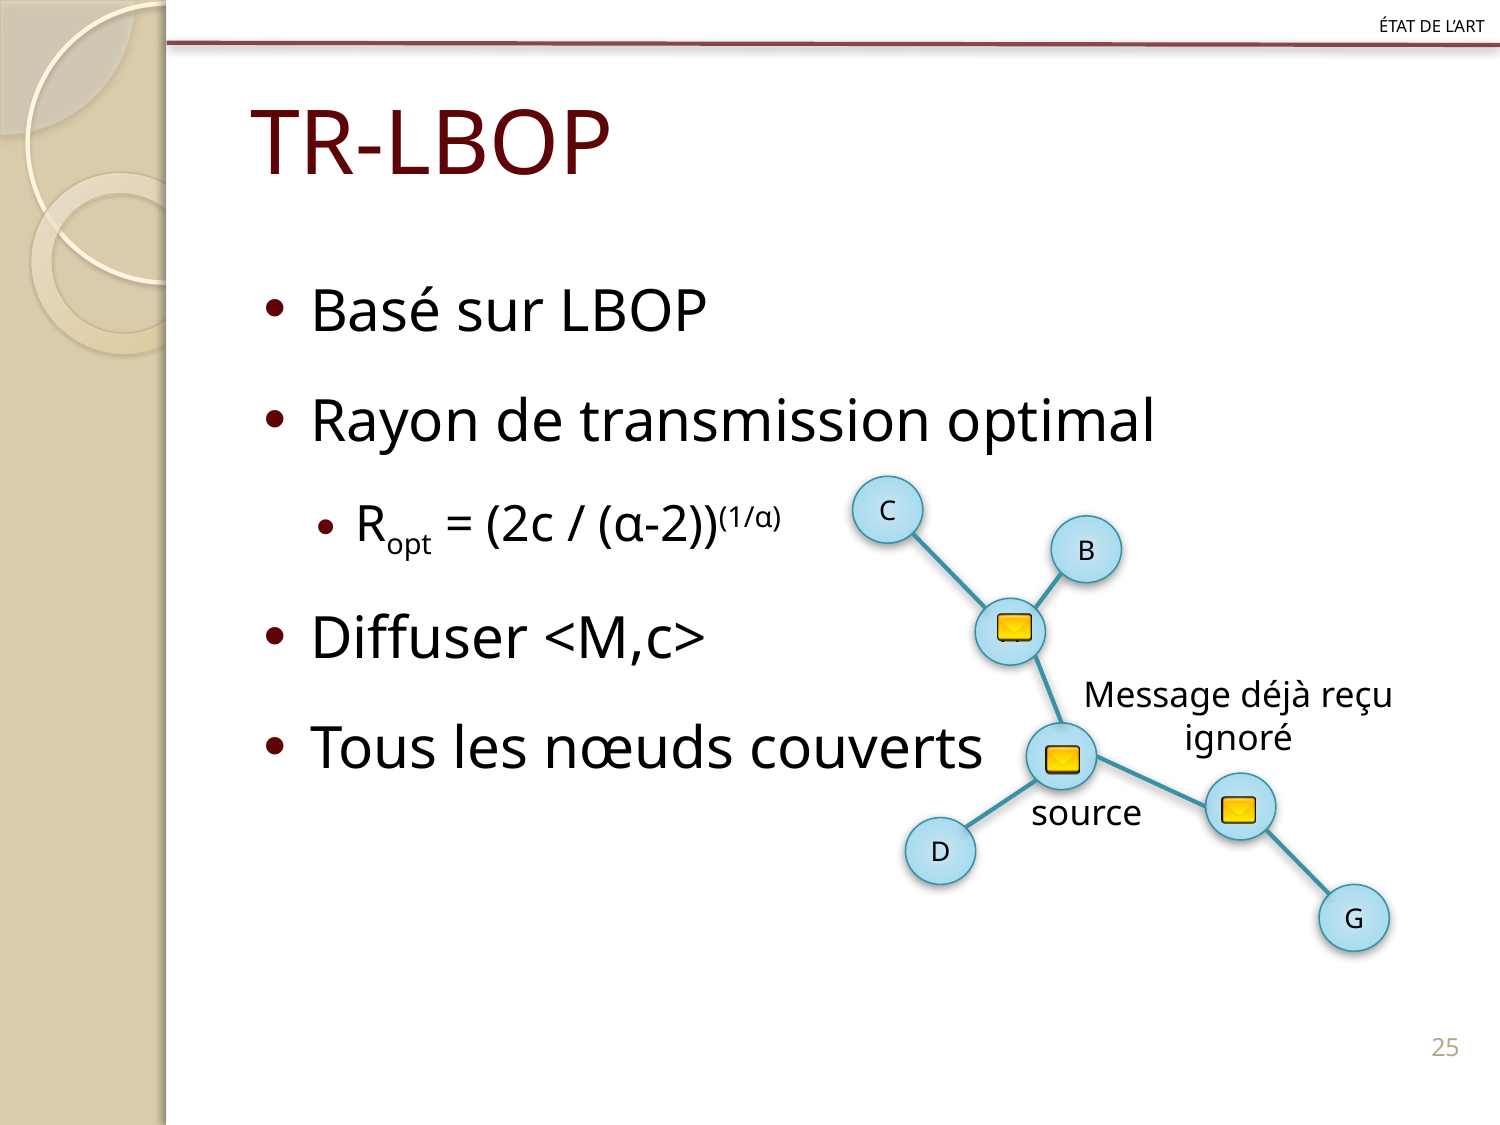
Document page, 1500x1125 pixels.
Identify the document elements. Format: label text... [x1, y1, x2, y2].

picture [1221, 793, 1256, 828]
text_box A [993, 597, 1027, 607]
text_box E [1025, 731, 1068, 776]
text_box G [1318, 883, 1391, 953]
title TR-LBOP [235, 45, 1466, 233]
text_box source [1016, 783, 1158, 840]
text_box B [1050, 515, 1123, 584]
text_box F [1213, 772, 1277, 825]
text_box A [974, 619, 1027, 666]
text_box C [851, 475, 924, 544]
text_box Message déjà reçu ignoré [1068, 665, 1409, 765]
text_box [1265, 828, 1330, 895]
text_box D [904, 816, 977, 886]
text_box A [1039, 619, 1047, 651]
text_box F [1206, 814, 1214, 830]
list état de l’art [0, 0, 1500, 43]
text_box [1034, 572, 1062, 609]
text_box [1096, 756, 1206, 807]
slide_number 25 [1408, 994, 1484, 1073]
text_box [912, 533, 986, 609]
text_box Basé sur LBOP Rayon de transmission optimal Ropt = (2c / (α-2))(1/α) Diffuser <M,c> Tous les nœuds couverts [235, 237, 1466, 1025]
picture [997, 610, 1032, 645]
picture [1044, 741, 1081, 778]
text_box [1034, 655, 1062, 724]
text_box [965, 779, 1037, 828]
